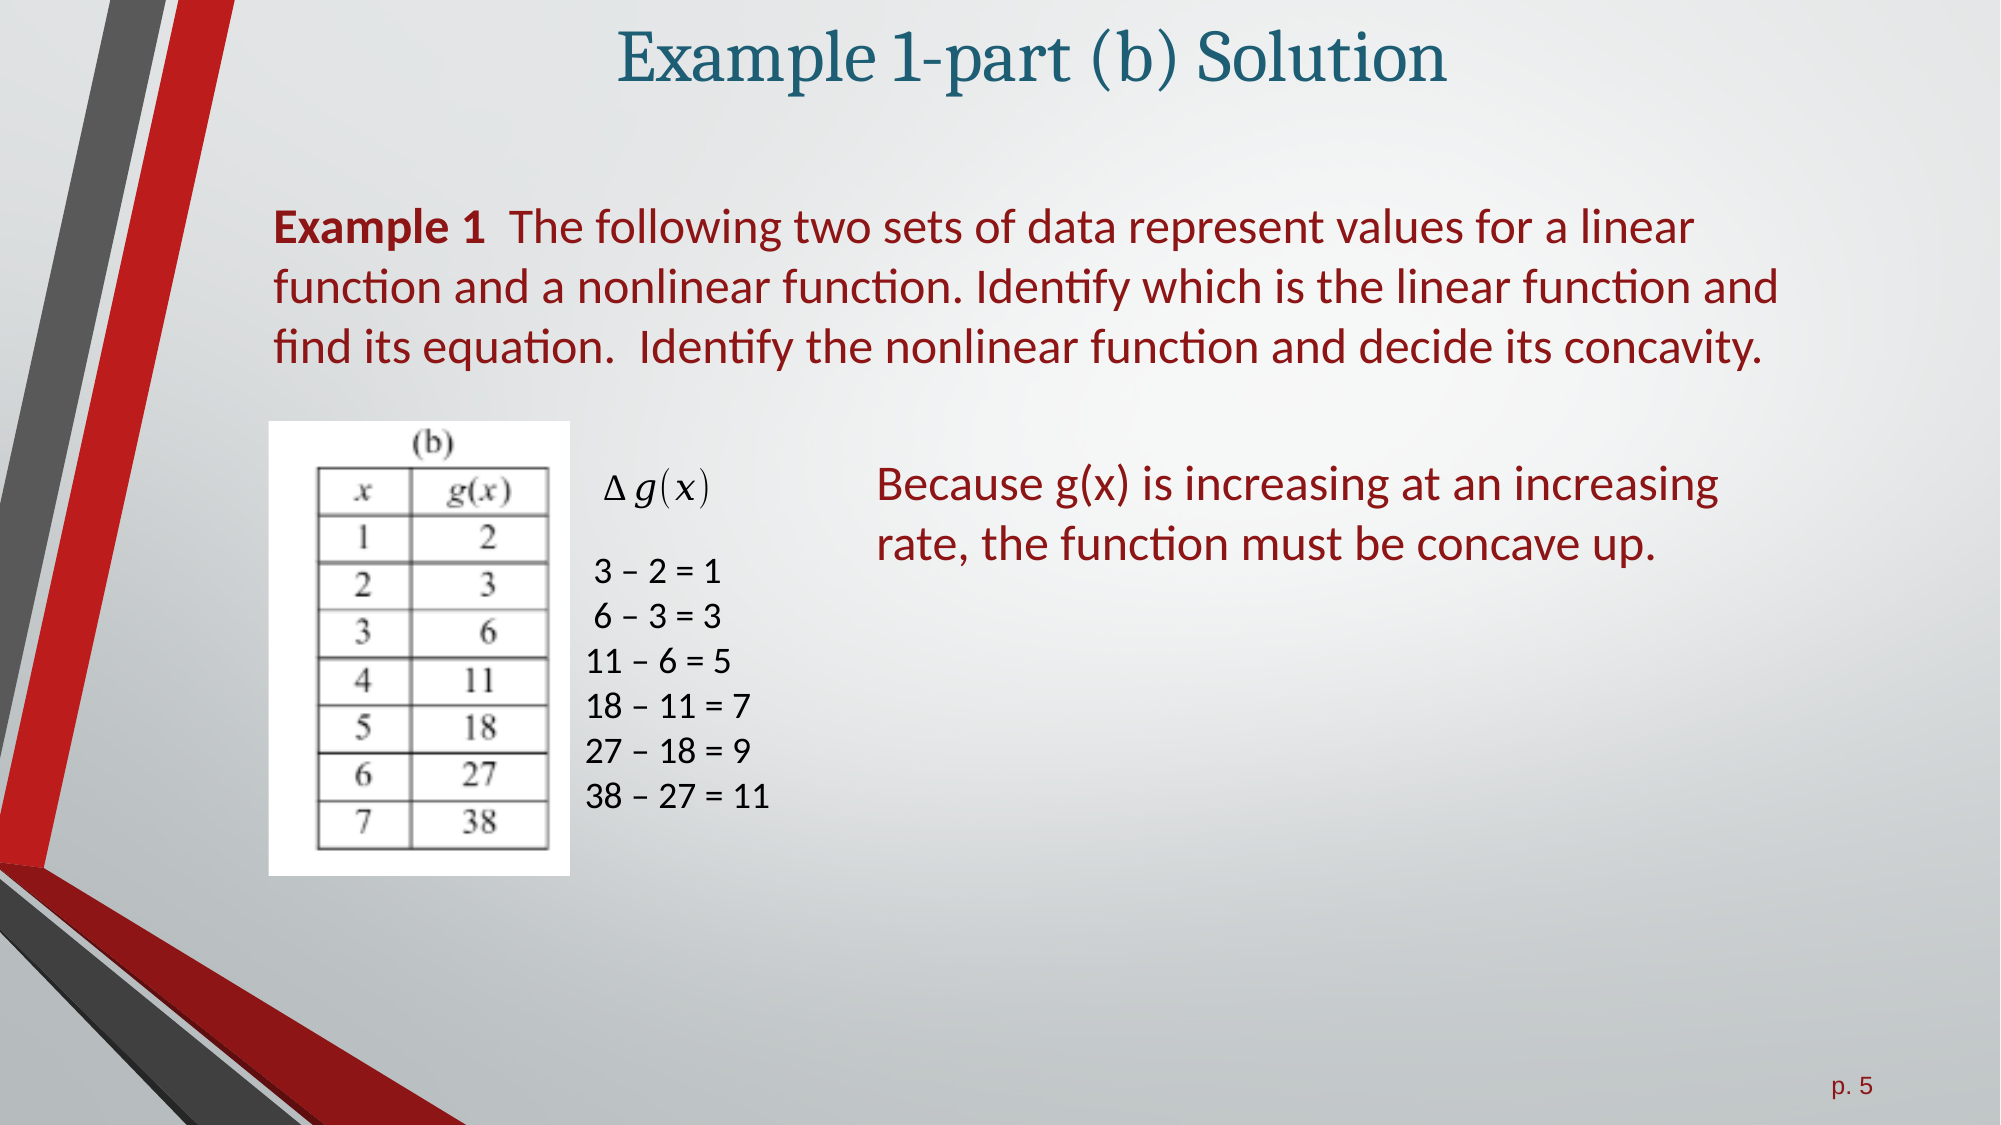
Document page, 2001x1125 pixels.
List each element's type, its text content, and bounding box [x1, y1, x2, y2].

title Example 1-part (b) Solution [190, 0, 1876, 105]
text_box Because g(x) is increasing at an increasing rate, the function must be concave up. [861, 442, 1770, 578]
text_box 3 – 2 = 1 6 – 3 = 3 11 – 6 = 5 18 – 11 = 7 27 – 18 = 9 38 – 27 = 11 [571, 538, 788, 824]
text_box Example 1 The following two sets of data represent values for a linear function and a nonlinear function. Identify which is the linear function and find its equation. Identify the nonlinear function and decide its concavity. [258, 186, 1836, 382]
picture [268, 420, 571, 876]
